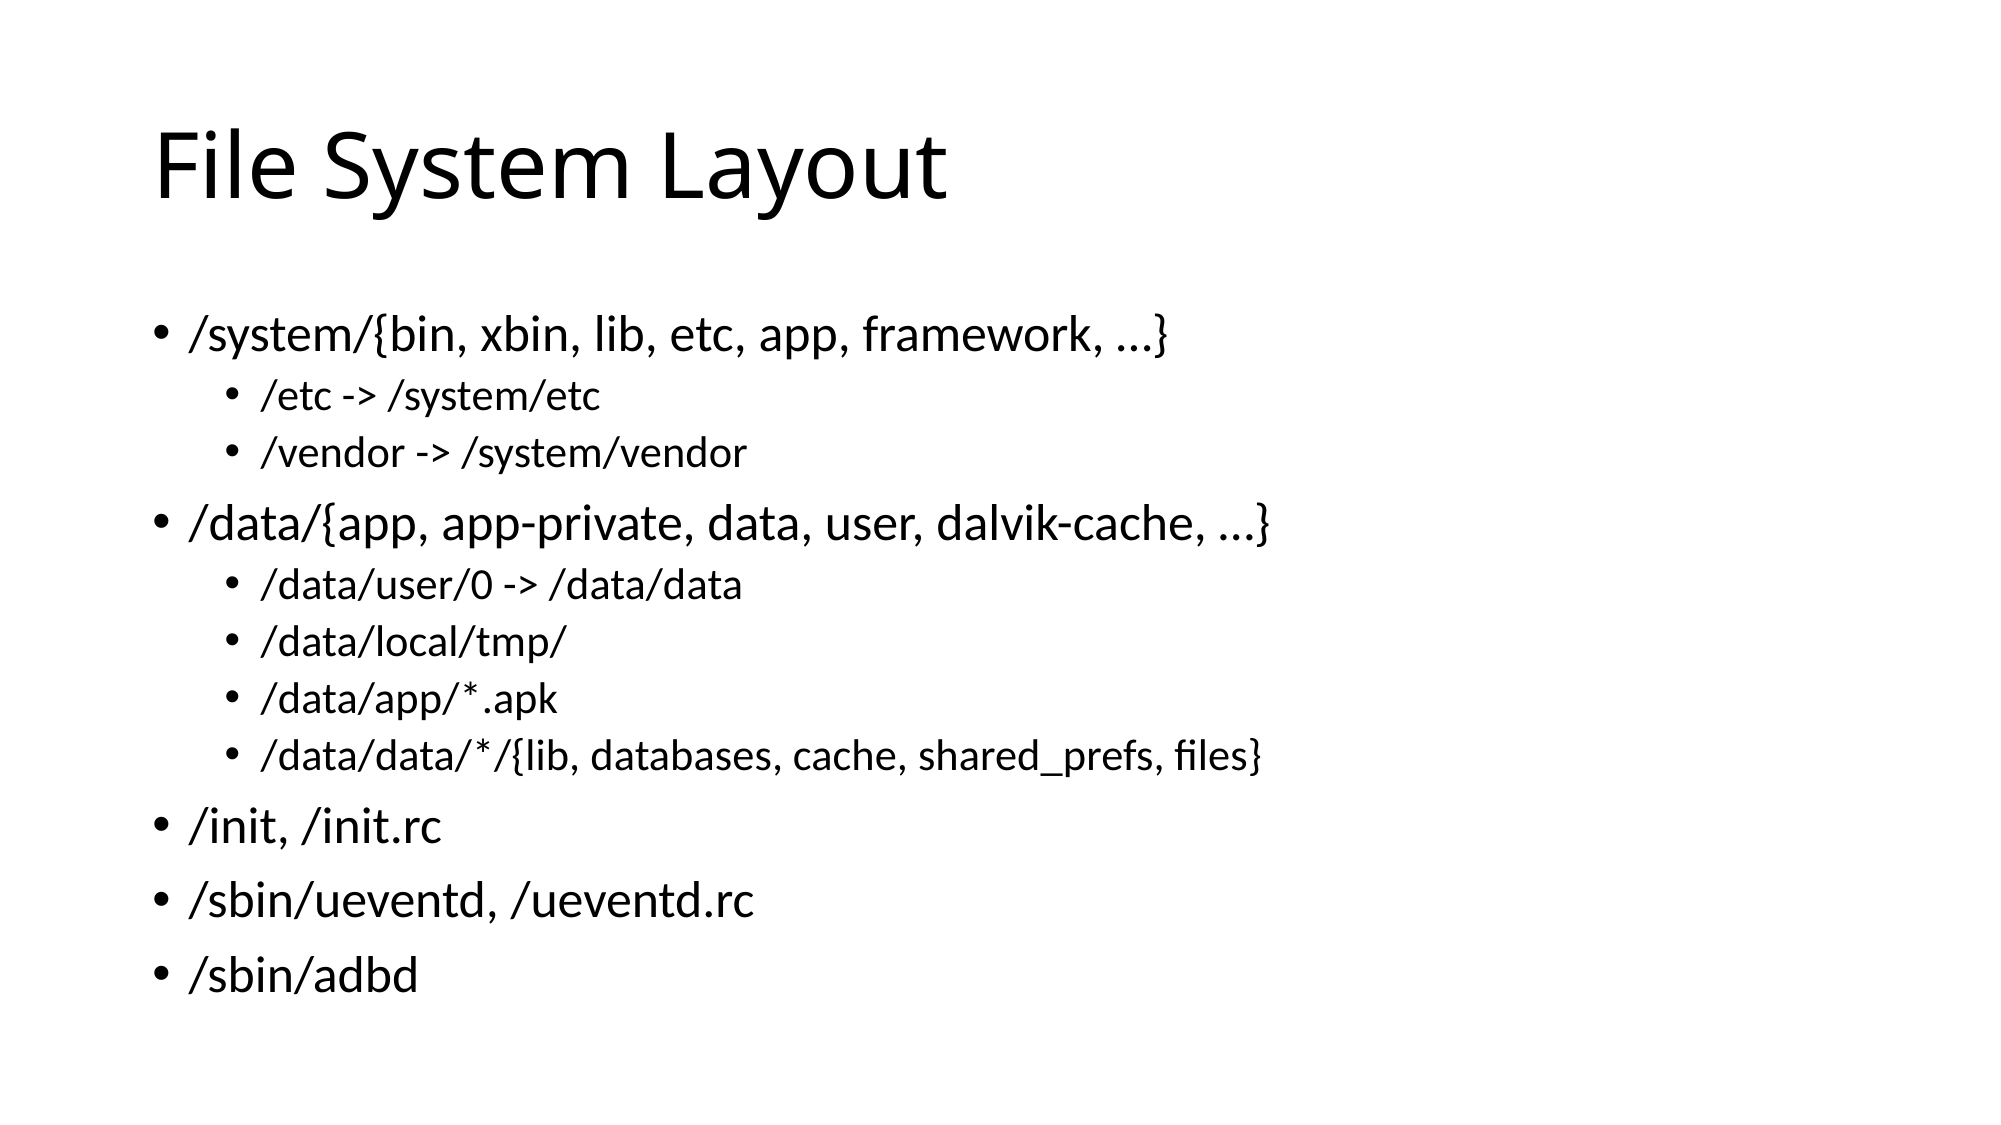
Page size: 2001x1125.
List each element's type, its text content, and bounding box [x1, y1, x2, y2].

title File System Layout [137, 59, 1863, 278]
list /system/{bin, xbin, lib, etc, app, framework, …} /etc -> /system/etc /vendor -> /system/vendor /data/{app, app-private, data, user, dalvik-cache, …} /data/user/0 -> /data/data /data/local/tmp/ /data/app/*.apk /data/data/*/{lib, databases, cache, shared_prefs, files} /init, /init.rc /sbin/ueventd, /ueventd.rc /sbin/adbd [137, 299, 1863, 1014]
